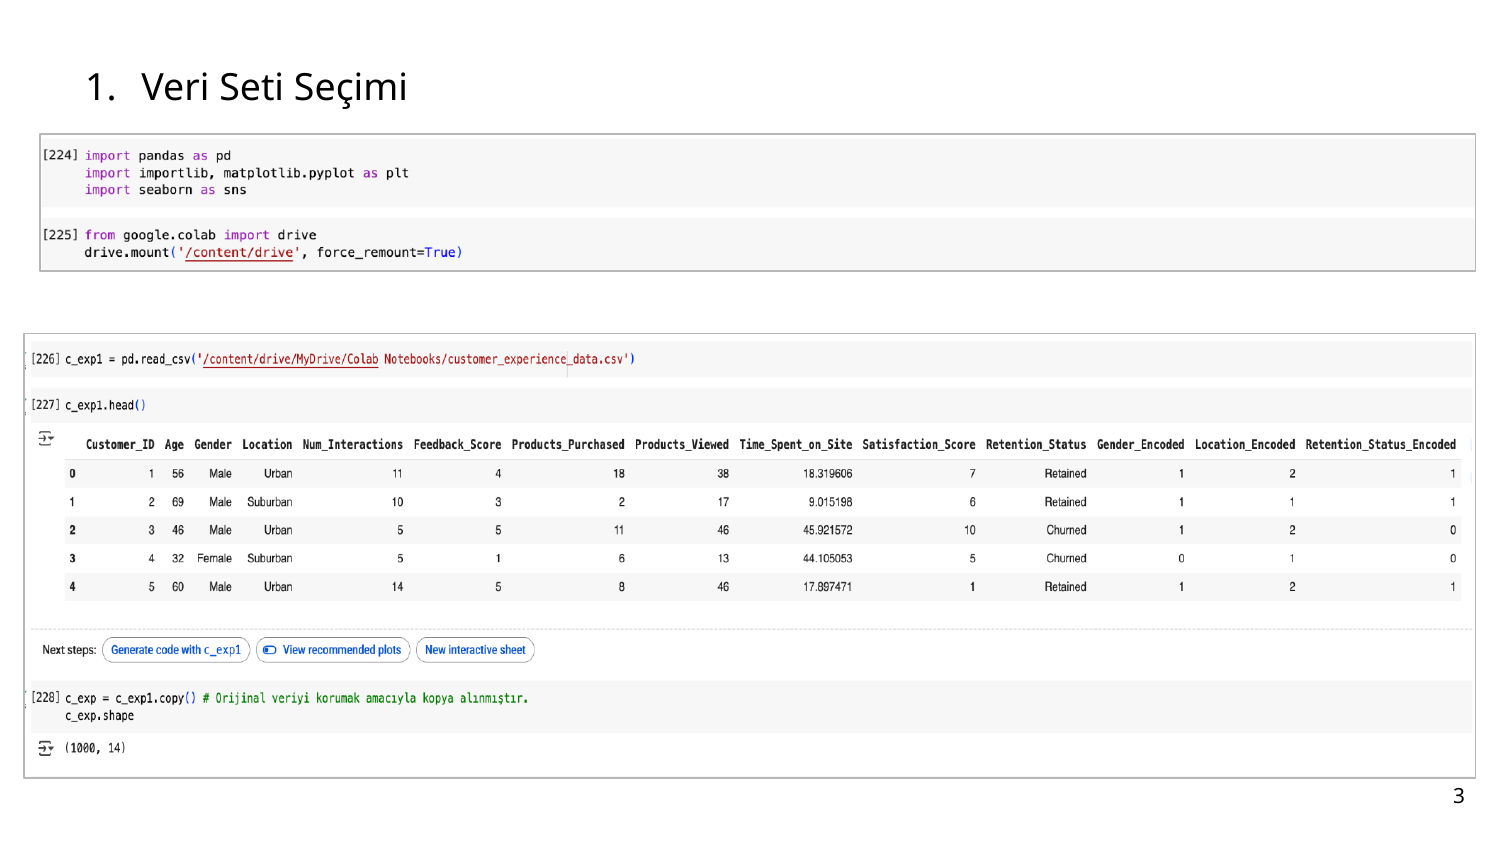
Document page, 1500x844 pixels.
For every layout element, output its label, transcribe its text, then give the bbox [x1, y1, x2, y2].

picture [24, 333, 1476, 778]
text_box Veri Seti Seçimi [51, 41, 1443, 133]
picture [40, 134, 1476, 271]
slide_number ‹#› [1389, 764, 1480, 830]
